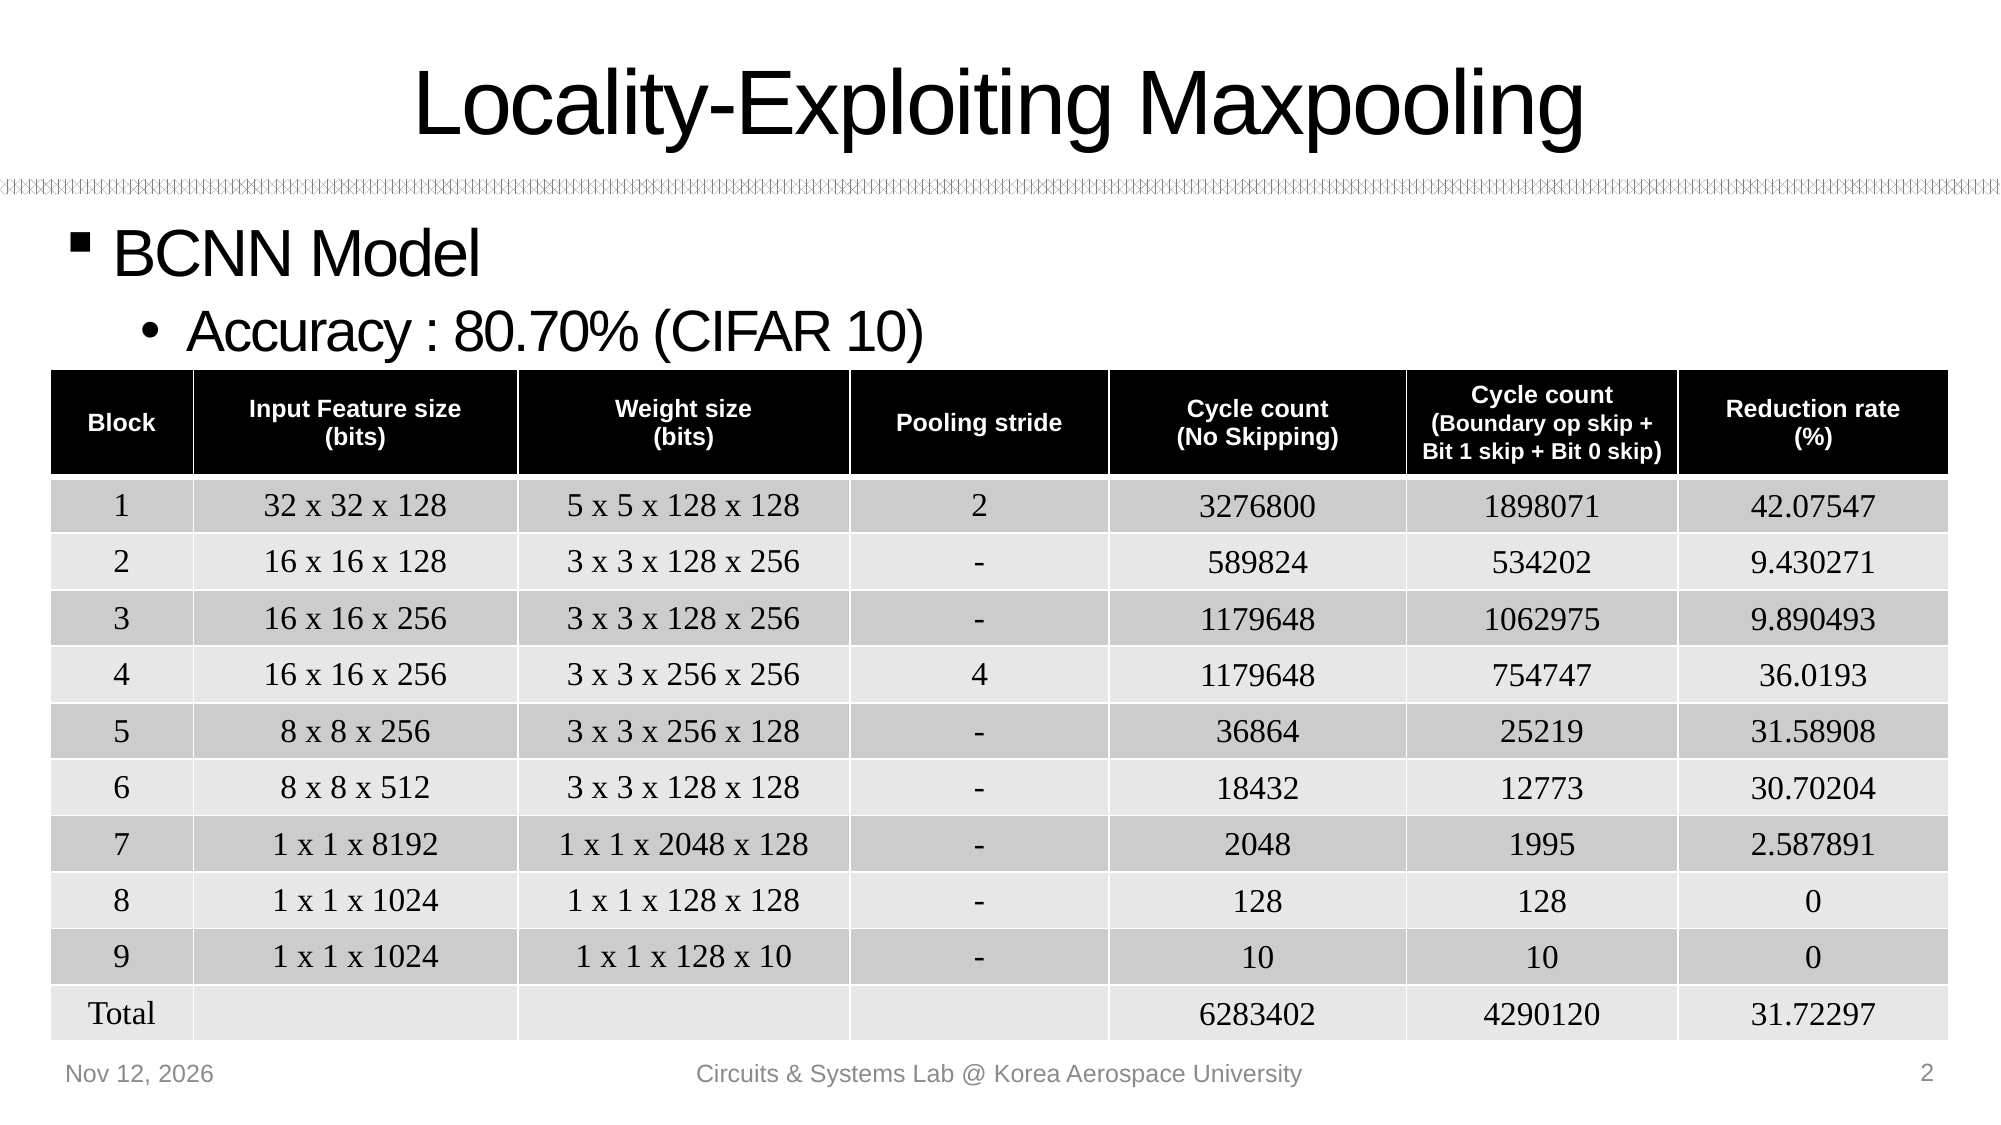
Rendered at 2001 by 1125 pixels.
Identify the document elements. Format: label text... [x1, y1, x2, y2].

table_cell 1 x 1 x 128 x 10 [519, 929, 849, 984]
table_cell 3 x 3 x 256 x 256 [519, 647, 849, 702]
table_cell 16 x 16 x 256 [194, 647, 517, 702]
table_cell 30.70204 [1679, 760, 1948, 815]
table_cell 9.430271 [1679, 534, 1948, 589]
table_cell 16 x 16 x 256 [194, 591, 517, 645]
table_cell 4 [51, 647, 193, 702]
table_cell - [851, 816, 1108, 871]
table_cell 3 x 3 x 128 x 256 [519, 534, 849, 589]
table_cell 36.0193 [1679, 647, 1948, 702]
table_cell 1 [51, 480, 193, 532]
table_cell 10 [1110, 929, 1406, 984]
table_cell - [851, 534, 1108, 589]
table_header Input Feature size (bits) [194, 370, 517, 474]
table_cell 2048 [1110, 816, 1406, 871]
table_cell - [851, 929, 1108, 984]
table_cell 1 x 1 x 2048 x 128 [519, 816, 849, 871]
table_cell 534202 [1407, 534, 1677, 589]
table_cell 1898071 [1407, 480, 1677, 532]
table_cell 3 x 3 x 256 x 128 [519, 704, 849, 758]
table_cell 3 x 3 x 128 x 256 [519, 591, 849, 645]
table_cell 10 [1407, 929, 1677, 984]
table_cell [519, 986, 849, 1040]
table_cell - [851, 760, 1108, 815]
slide_number 2 [1493, 1042, 1950, 1102]
table_cell 4 [851, 647, 1108, 702]
table_cell 6283402 [1110, 986, 1406, 1040]
table_cell 25219 [1407, 704, 1677, 758]
table_cell 9.890493 [1679, 591, 1948, 645]
table_cell [851, 986, 1108, 1040]
table_cell 4290120 [1407, 986, 1677, 1040]
table_cell Total [51, 986, 193, 1040]
table_header Cycle count (Boundary op skip + Bit 1 skip + Bit 0 skip) [1407, 370, 1677, 474]
table_cell 128 [1110, 873, 1406, 928]
table_cell 3276800 [1110, 480, 1406, 532]
table_cell 9 [51, 929, 193, 984]
table_cell 18432 [1110, 760, 1406, 815]
table_cell - [851, 591, 1108, 645]
table_cell 1179648 [1110, 647, 1406, 702]
table_cell 8 x 8 x 256 [194, 704, 517, 758]
table_cell 1062975 [1407, 591, 1677, 645]
table_cell 0 [1679, 873, 1948, 928]
table_cell 1995 [1407, 816, 1677, 871]
table_cell 2 [851, 480, 1108, 532]
title Locality-Exploiting Maxpooling [50, 32, 1950, 163]
table_cell 31.58908 [1679, 704, 1948, 758]
table_cell 3 x 3 x 128 x 128 [519, 760, 849, 815]
table_header Reduction rate (%) [1679, 370, 1948, 474]
table_cell 1 x 1 x 8192 [194, 816, 517, 871]
table_cell 42.07547 [1679, 480, 1948, 532]
table_cell 5 [51, 704, 193, 758]
table_cell 8 x 8 x 512 [194, 760, 517, 815]
table_cell 3 [51, 591, 193, 645]
table_cell 1 x 1 x 1024 [194, 873, 517, 928]
table_cell 1 x 1 x 128 x 128 [519, 873, 849, 928]
table_cell - [851, 704, 1108, 758]
slide_number 23-Jul-21 [50, 1042, 500, 1103]
table_cell 1179648 [1110, 591, 1406, 645]
table_cell 0 [1679, 929, 1948, 984]
table_cell 31.72297 [1679, 986, 1948, 1040]
table_cell 589824 [1110, 534, 1406, 589]
footer Circuits & Systems Lab @ Korea Aerospace University [662, 1042, 1338, 1103]
table_cell 754747 [1407, 647, 1677, 702]
table_cell - [851, 873, 1108, 928]
table_header Pooling stride [851, 370, 1108, 474]
table_cell 12773 [1407, 760, 1677, 815]
table_cell 6 [51, 760, 193, 815]
table_cell 1 x 1 x 1024 [194, 929, 517, 984]
table_cell 36864 [1110, 704, 1406, 758]
table_cell [194, 986, 517, 1040]
table_header Block [51, 370, 193, 474]
table_cell 16 x 16 x 128 [194, 534, 517, 589]
table_cell 2 [51, 534, 193, 589]
table_cell 128 [1407, 873, 1677, 928]
table_cell 7 [51, 816, 193, 871]
table_header Weight size (bits) [519, 370, 849, 474]
table_cell 2.587891 [1679, 816, 1948, 871]
table_cell 32 x 32 x 128 [194, 480, 517, 532]
table_cell 5 x 5 x 128 x 128 [519, 480, 849, 532]
table_cell 8 [51, 873, 193, 928]
list BCNN Model Accuracy : 80.70% (CIFAR 10) [50, 211, 1950, 368]
table_header Cycle count (No Skipping) [1110, 370, 1406, 474]
